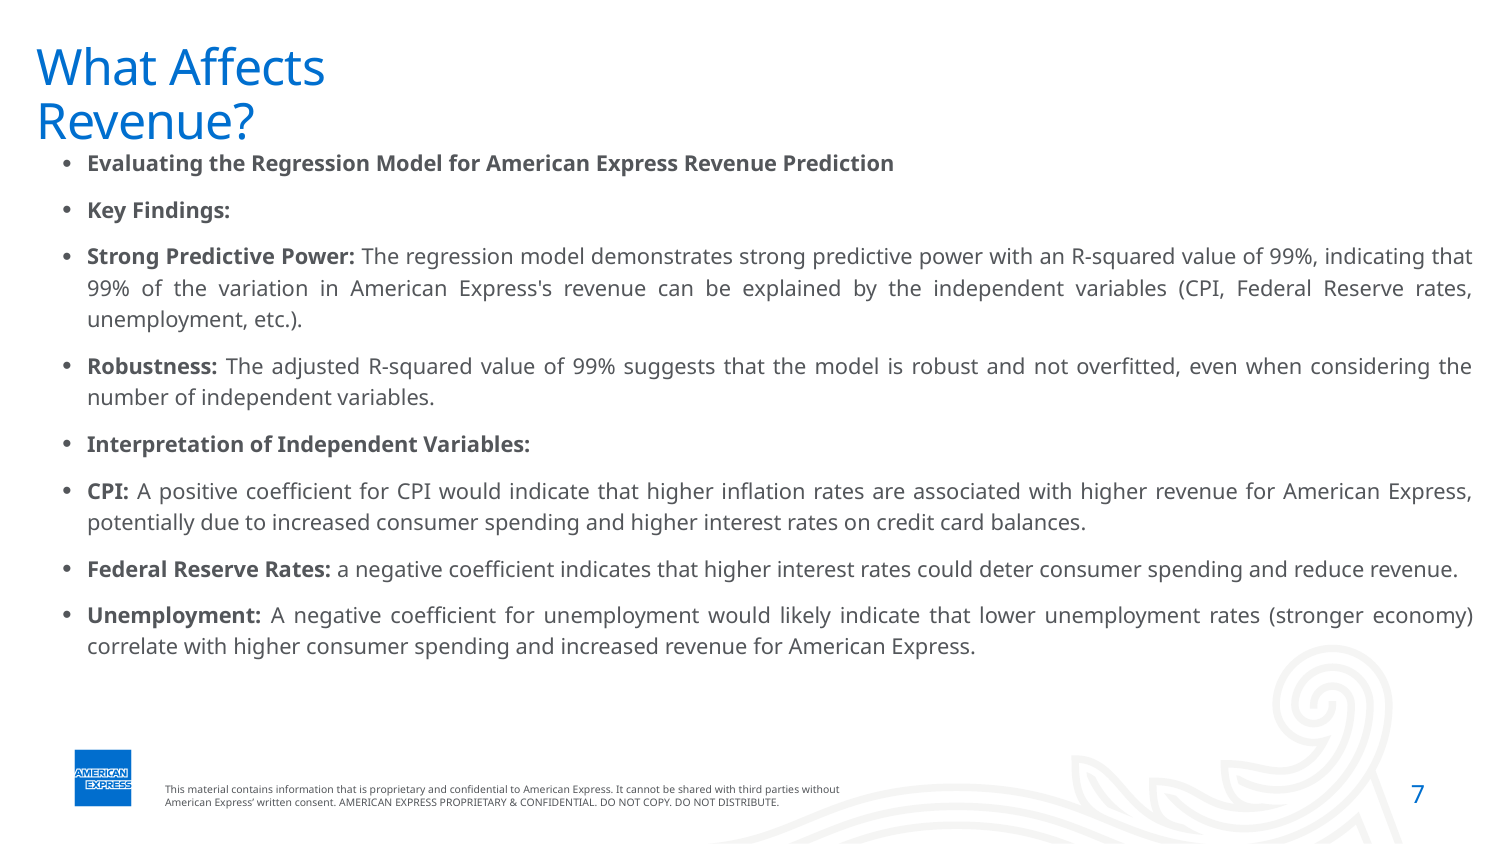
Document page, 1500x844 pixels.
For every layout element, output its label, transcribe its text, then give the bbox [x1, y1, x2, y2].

picture [65, 740, 141, 816]
title What Affects Revenue? [36, 42, 500, 97]
slide_number 7 [1350, 774, 1425, 813]
list Evaluating the Regression Model for American Express Revenue Prediction Key Findings: Strong Predictive Power: The regression model demonstrates strong predictive power with an R-squared value of 99%, indicating that 99% of the variation in American Express's revenue can be explained by the independent variables (CPI, Federal Reserve rates, unemployment, etc.). Robustness: The adjusted R-squared value of 99% suggests that the model is robust and not overfitted, even when considering the number of independent variables. Interpretation of Independent Variables: CPI: A positive coefficient for CPI would indicate that higher inflation rates are associated with higher revenue for American Express, potentially due to increased consumer spending and higher interest rates on credit card balances. Federal Reserve Rates: a negative coefficient indicates that higher interest rates could deter consumer spending and reduce revenue. Unemployment: A negative coefficient for unemployment would likely indicate that lower unemployment rates (stronger economy) correlate with higher consumer spending and increased revenue for American Express. [62, 144, 1475, 670]
